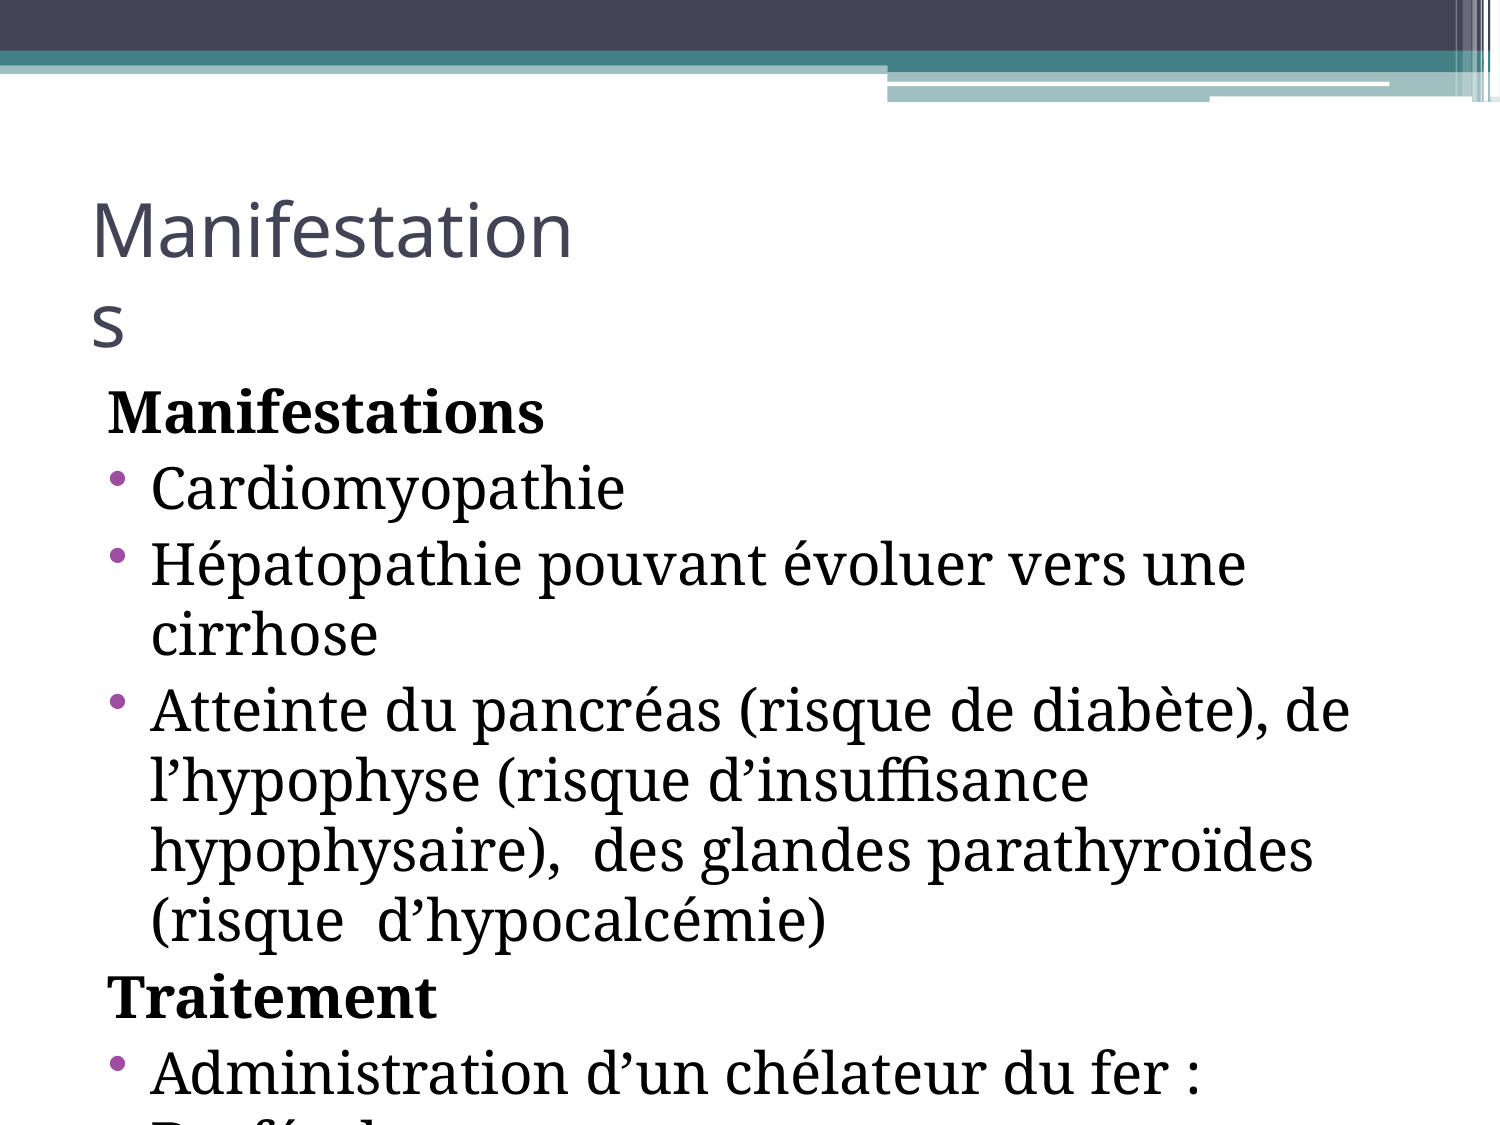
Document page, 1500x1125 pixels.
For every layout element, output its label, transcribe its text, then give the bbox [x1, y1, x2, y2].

title Manifestations [87, 180, 579, 371]
text_box Manifestations Cardiomyopathie Hépatopathie pouvant évoluer vers une cirrhose Atteinte du pancréas (risque de diabète), de l’hypophyse (risque d’insuffisance hypophysaire), des glandes parathyroïdes (risque d’hypocalcémie) Traitement Administration d’un chélateur du fer : Desféral [105, 366, 1424, 1125]
